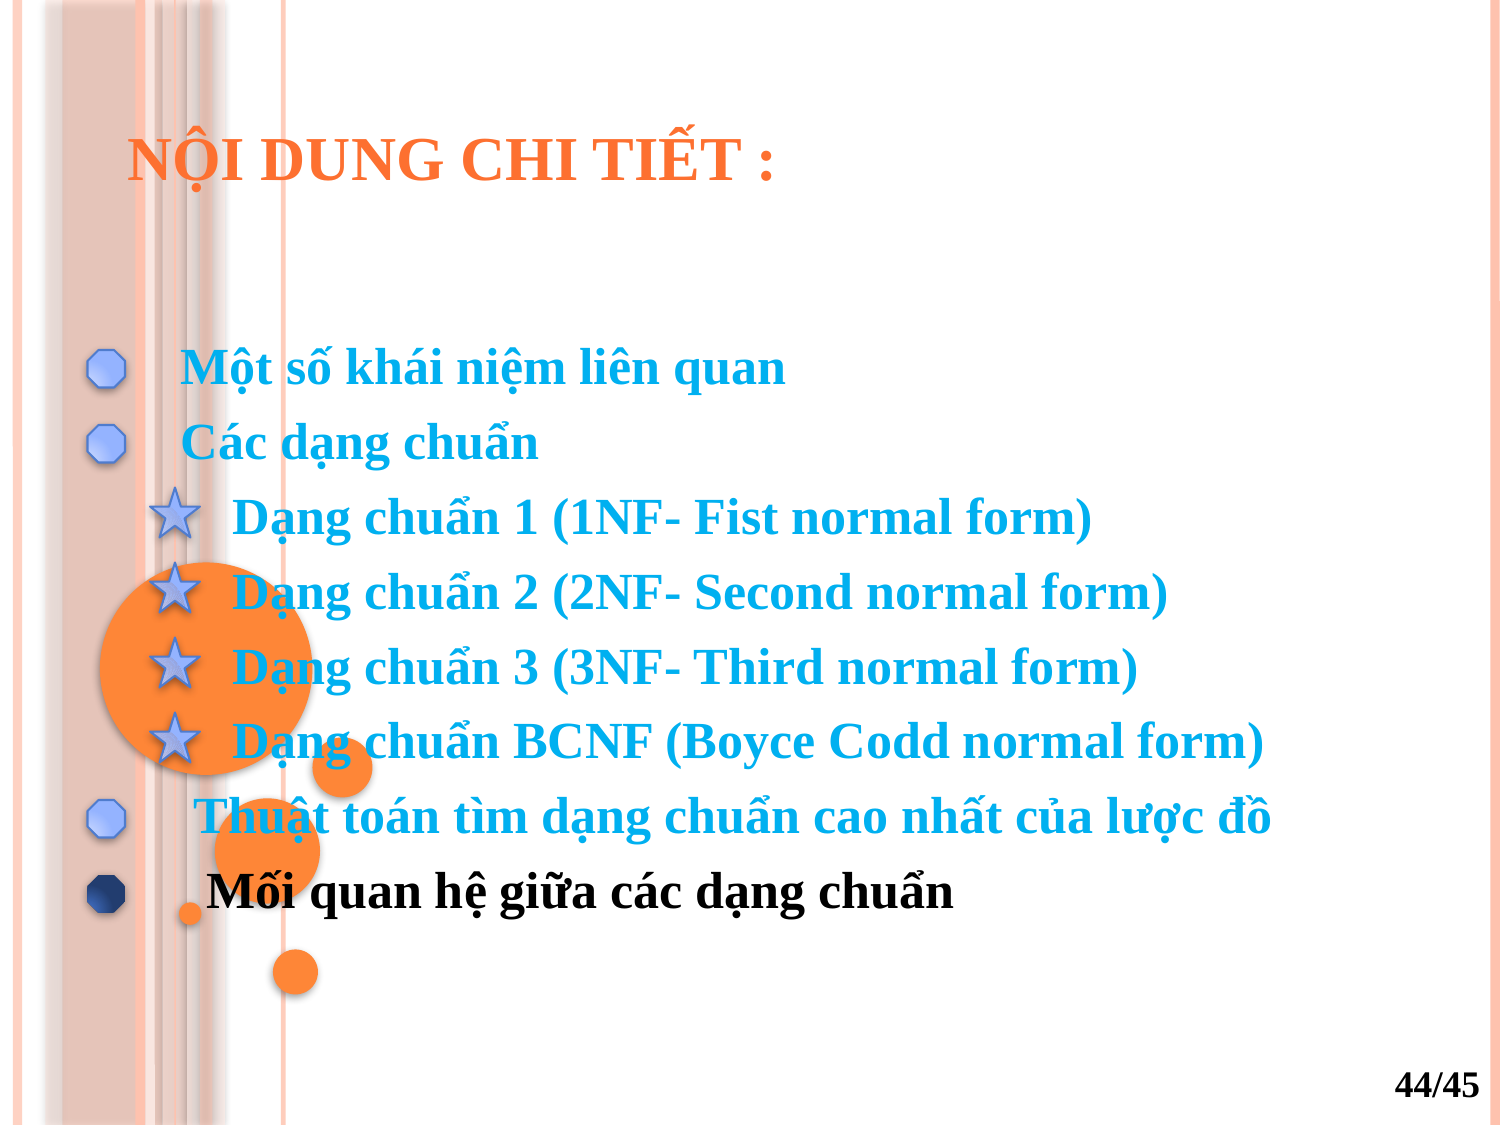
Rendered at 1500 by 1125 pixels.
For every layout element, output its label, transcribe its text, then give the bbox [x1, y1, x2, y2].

text_box [86, 423, 127, 464]
slide_number 44/45 [1374, 1040, 1500, 1125]
title NỘI DUNG Chi tiết : [112, 75, 1388, 200]
text_box [149, 711, 201, 764]
text_box [149, 486, 201, 539]
text_box [86, 348, 127, 389]
subtitle Một số khái niệm liên quan Các dạng chuẩn Dạng chuẩn 1 (1NF- Fist normal form) Dạng chuẩn 2 (2NF- Second normal form) Dạng chuẩn 3 (3NF- Third normal form) Dạng chuẩn BCNF (Boyce Codd normal form) Thuật toán tìm dạng chuẩn cao nhất của lược đồ Mối quan hệ giữa các dạng chuẩn [75, 249, 1413, 1063]
text_box [86, 798, 127, 839]
text_box [149, 561, 201, 614]
text_box [87, 875, 126, 913]
text_box [149, 636, 201, 689]
